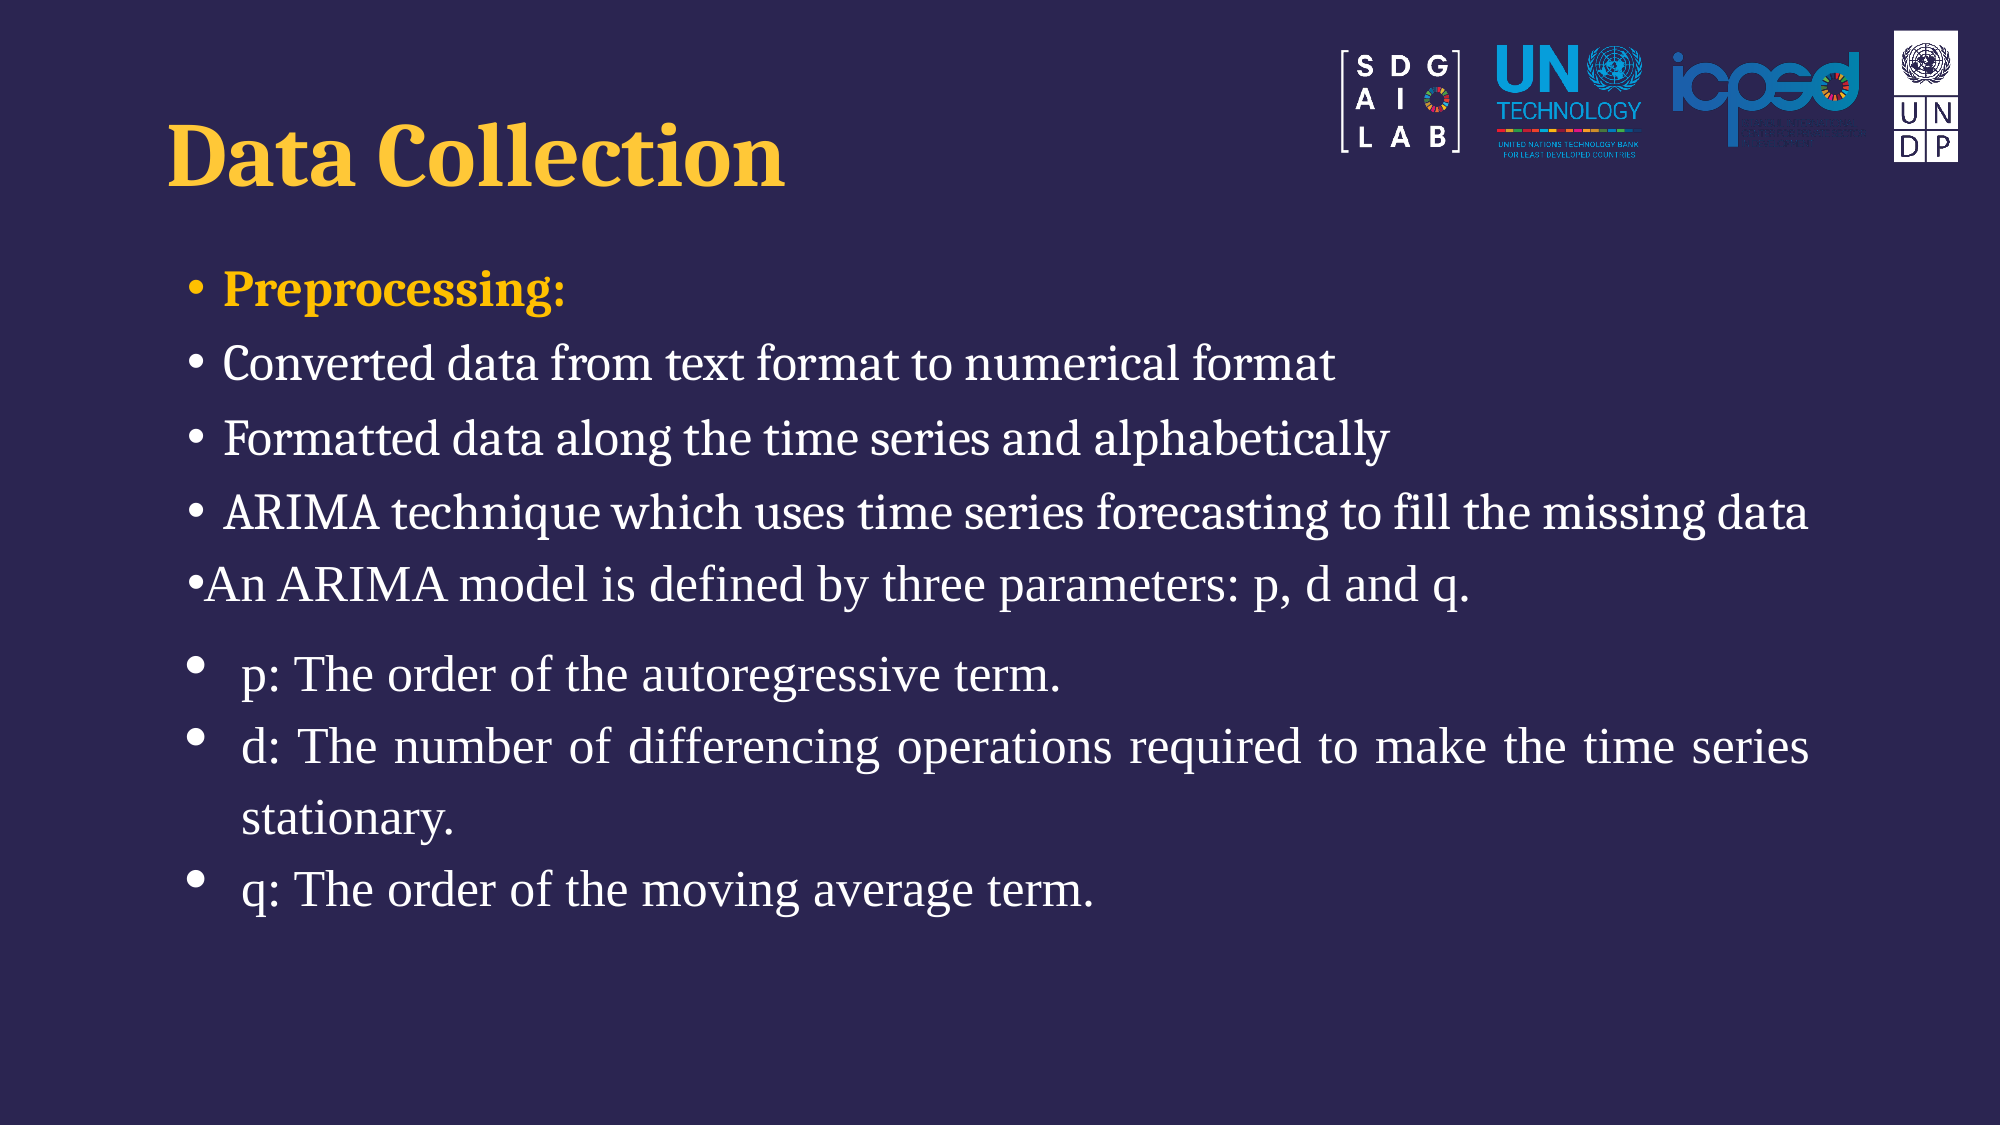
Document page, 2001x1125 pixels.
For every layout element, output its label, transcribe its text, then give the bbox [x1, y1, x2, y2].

title Data Collection [151, 80, 1811, 232]
picture [1490, 42, 1648, 80]
picture [1822, 74, 1848, 100]
list Preprocessing: Converted data from text format to numerical format Formatted data along the time series and alphabetically ARIMA technique which uses time series forecasting to fill the missing data An ARIMA model is defined by three parameters: p, d and q. p: The order of the autoregressive term. d: The number of differencing operations required to make the time series stationary. q: The order of the moving average term. [172, 254, 1828, 939]
picture [1811, 0, 1989, 193]
picture [1550, 65, 1559, 80]
picture [1337, 35, 1464, 80]
picture [1631, 61, 1636, 70]
picture [1593, 61, 1598, 69]
picture [1673, 52, 1848, 80]
